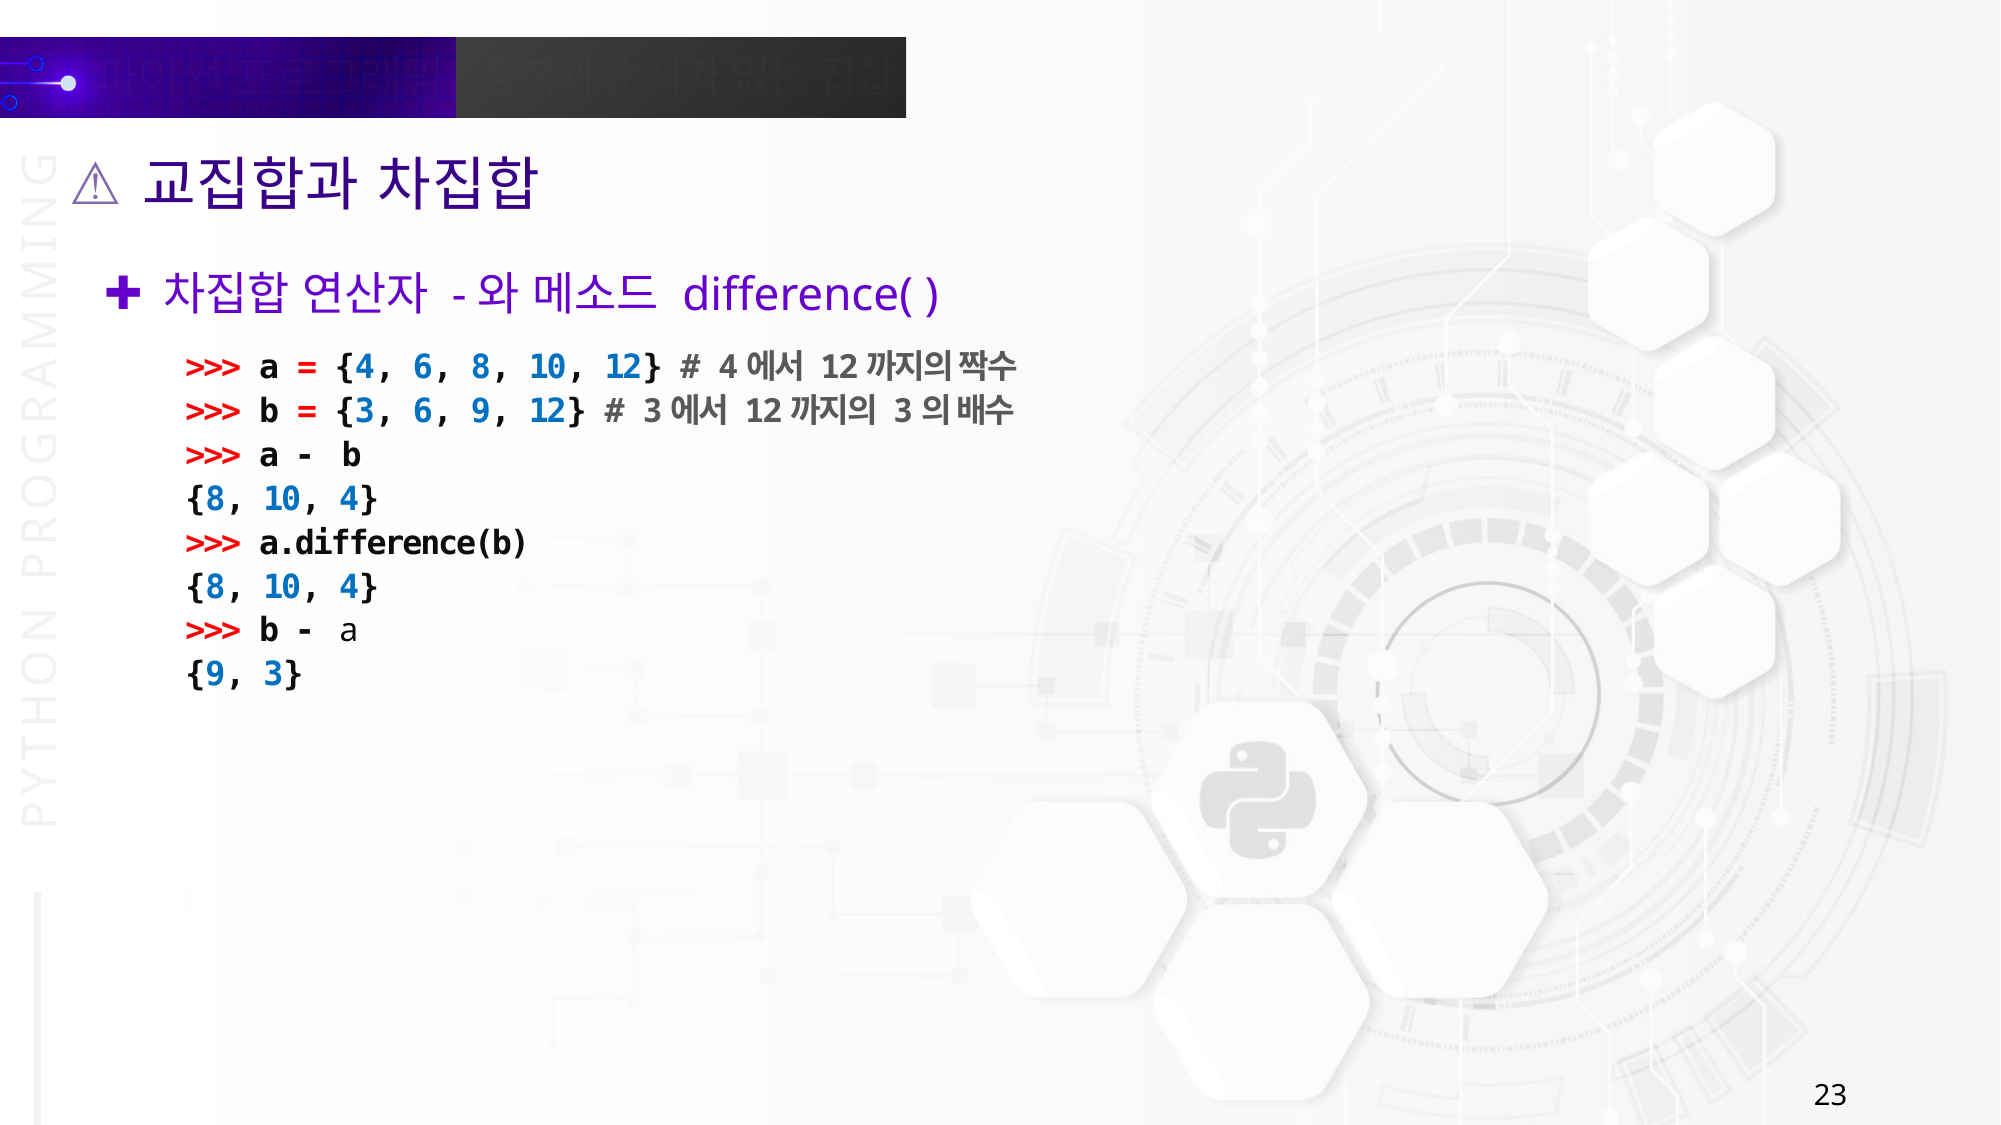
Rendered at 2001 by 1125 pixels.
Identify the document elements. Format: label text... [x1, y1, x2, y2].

slide_number 23 [1412, 1066, 1863, 1125]
picture [0, 0, 2001, 1125]
text_box 교집합과 차집합 [54, 140, 1185, 225]
text_box >>> a = {4, 6, 8, 10, 12} # 4에서 12까지의 짝수 >>> b = {3, 6, 9, 12} # 3에서 12까지의 3의 배수 >>> a - b {8, 10, 4} >>> a.difference(b) {8, 10, 4} >>> b - a {9, 3} [149, 334, 1486, 580]
text_box 차집합 연산자 -와 메소드 difference( ) [89, 233, 1252, 328]
